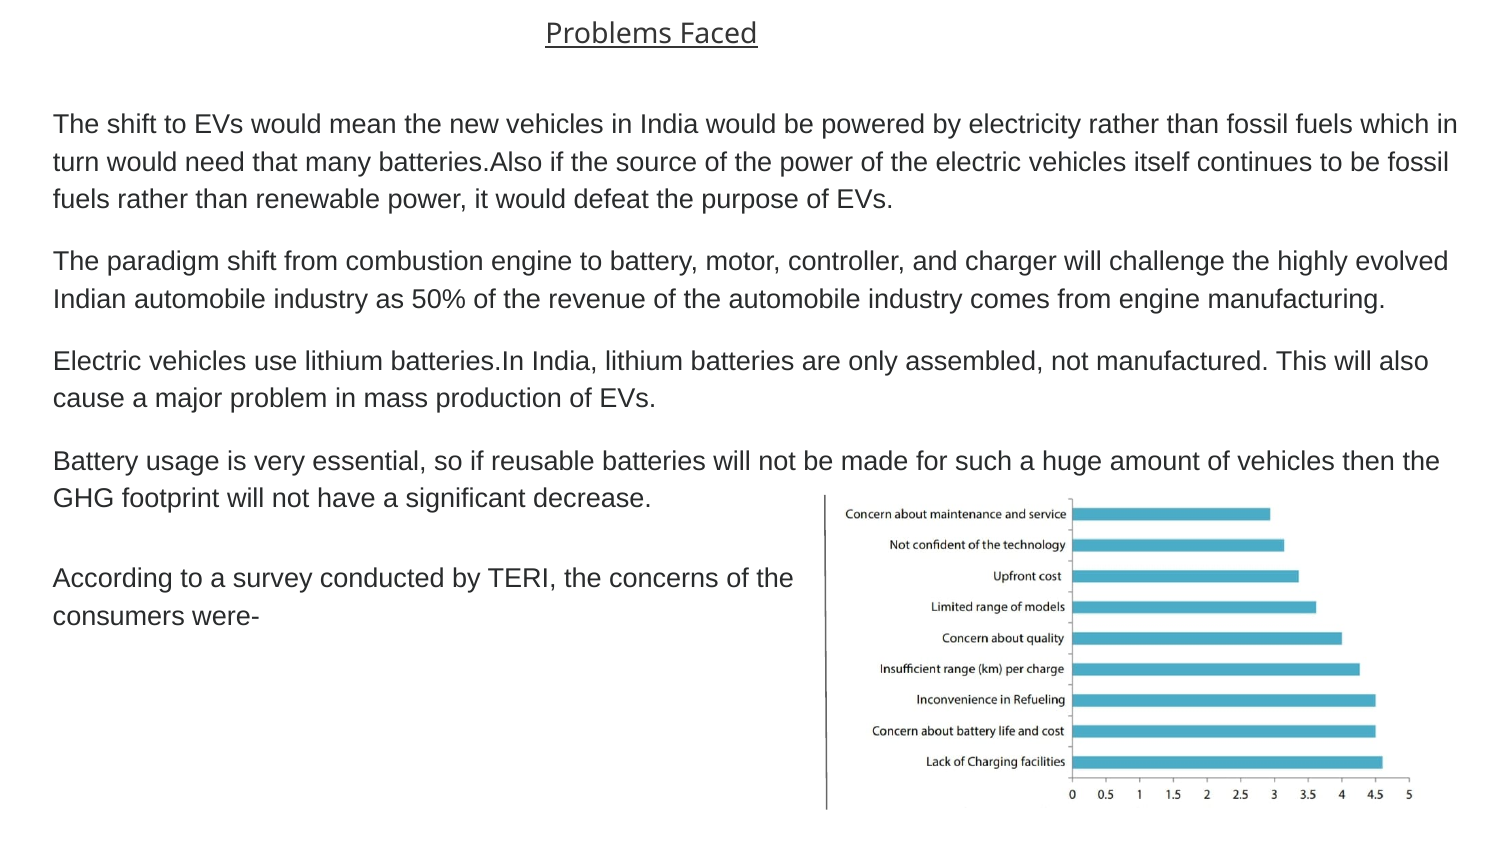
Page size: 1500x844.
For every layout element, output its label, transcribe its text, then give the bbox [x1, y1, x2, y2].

picture [833, 493, 1435, 808]
text_box According to a survey conducted by TERI, the concerns of the consumers were- [37, 541, 819, 646]
text_box The shift to EVs would mean the new vehicles in India would be powered by electricity rather than fossil fuels which in turn would need that many batteries.Also if the source of the power of the electric vehicles itself continues to be fossil fuels rather than renewable power, it would defeat the purpose of EVs. The paradigm shift from combustion engine to battery, motor, controller, and charger will challenge the highly evolved Indian automobile industry as 50% of the revenue of the automobile industry comes from engine manufacturing. Electric vehicles use lithium batteries.In India, lithium batteries are only assembled, not manufactured. This will also cause a major problem in mass production of EVs. Battery usage is very essential, so if reusable batteries will not be made for such a huge amount of vehicles then the GHG footprint will not have a significant decrease. [37, 86, 1500, 591]
title Problems Faced [530, 0, 970, 65]
